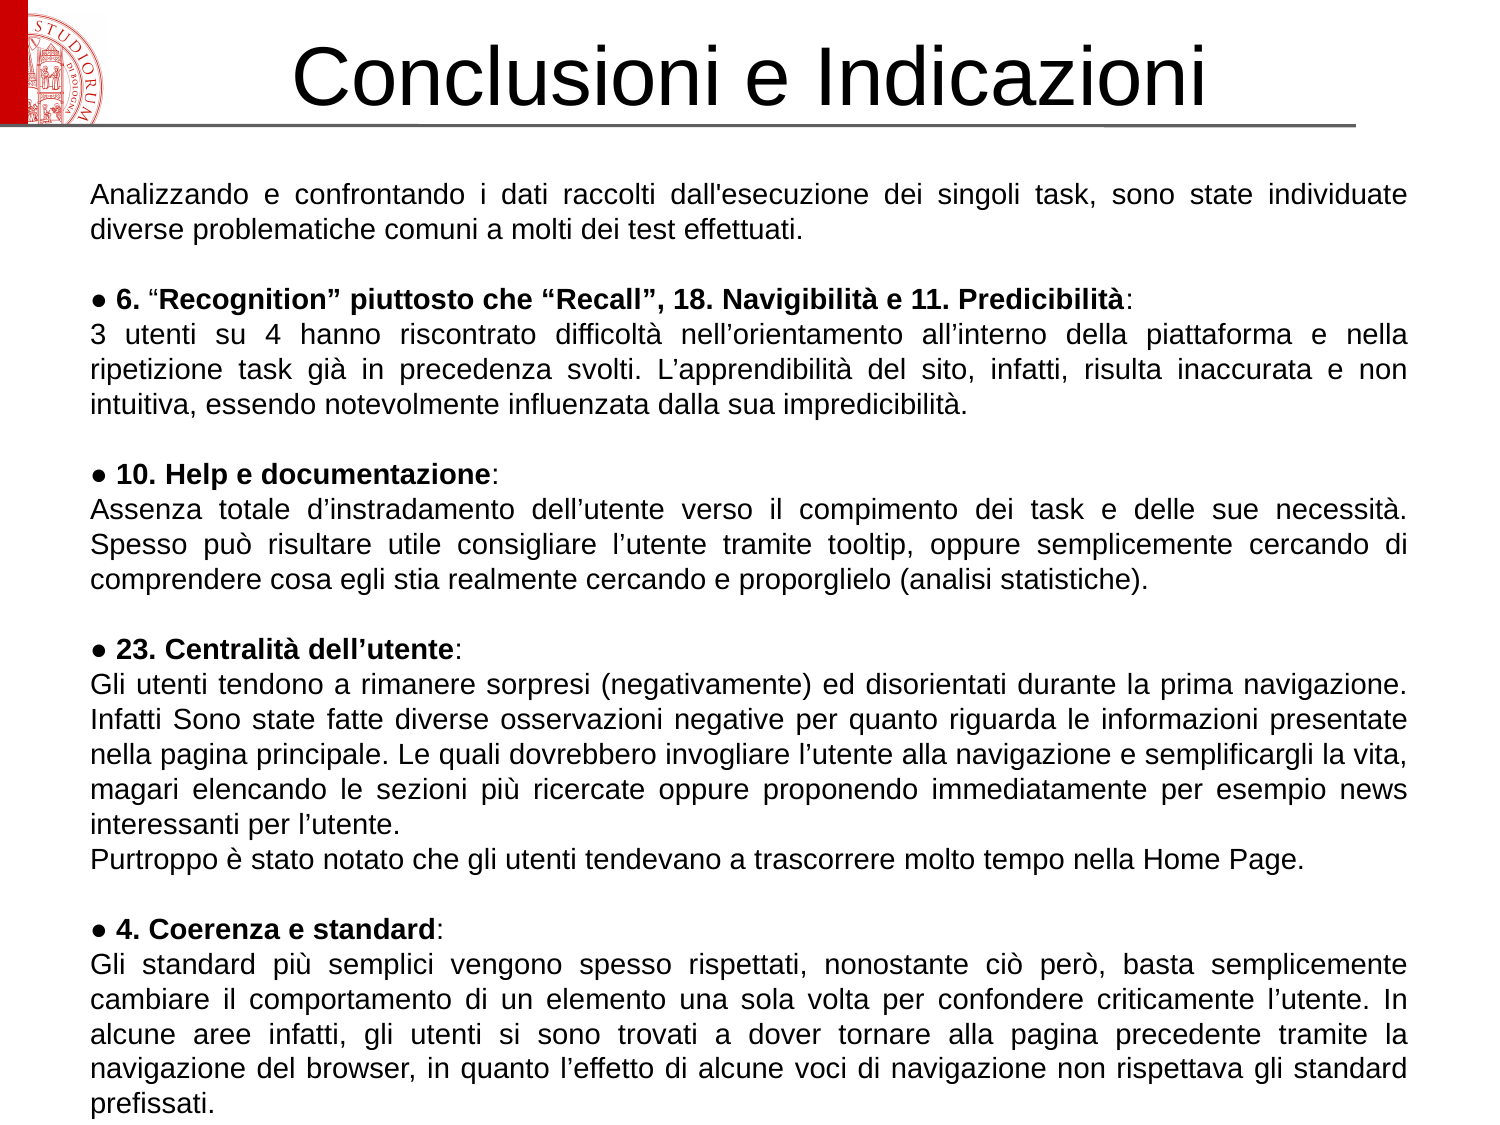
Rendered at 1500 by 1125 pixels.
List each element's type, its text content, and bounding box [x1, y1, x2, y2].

picture [28, 11, 107, 123]
title Conclusioni e Indicazioni [75, 7, 1425, 114]
list Analizzando e confrontando i dati raccolti dall'esecuzione dei singoli task, sono state individuate diverse problematiche comuni a molti dei test effettuati. ● 6. “Recognition” piuttosto che “Recall”, 18. Navigibilità e 11. Predicibilità: 3 utenti su 4 hanno riscontrato difficoltà nell’orientamento all’interno della piattaforma e nella ripetizione task già in precedenza svolti. L’apprendibilità del sito, infatti, risulta inaccurata e non intuitiva, essendo notevolmente influenzata dalla sua impredicibilità. ● 10. Help e documentazione: Assenza totale d’instradamento dell’utente verso il compimento dei task e delle sue necessità. Spesso può risultare utile consigliare l’utente tramite tooltip, oppure semplicemente cercando di comprendere cosa egli stia realmente cercando e proporglielo (analisi statistiche). ● 23. Centralità dell’utente: Gli utenti tendono a rimanere sorpresi (negativamente) ed disorientati durante la prima navigazione. Infatti Sono state fatte diverse osservazioni negative per quanto riguarda le informazioni presentate nella pagina principale. Le quali dovrebbero invogliare l’utente alla navigazione e semplificargli la vita, magari elencando le sezioni più ricercate oppure proponendo immediatamente per esempio news interessanti per l’utente. Purtroppo è stato notato che gli utenti tendevano a trascorrere molto tempo nella Home Page. ● 4. Coerenza e standard: Gli standard più semplici vengono spesso rispettati, nonostante ciò però, basta semplicemente cambiare il comportamento di un elemento una sola volta per confondere criticamente l’utente. In alcune aree infatti, gli utenti si sono trovati a dover tornare alla pagina precedente tramite la navigazione del browser, in quanto l’effetto di alcune voci di navigazione non rispettava gli standard prefissati. [75, 160, 1425, 1005]
